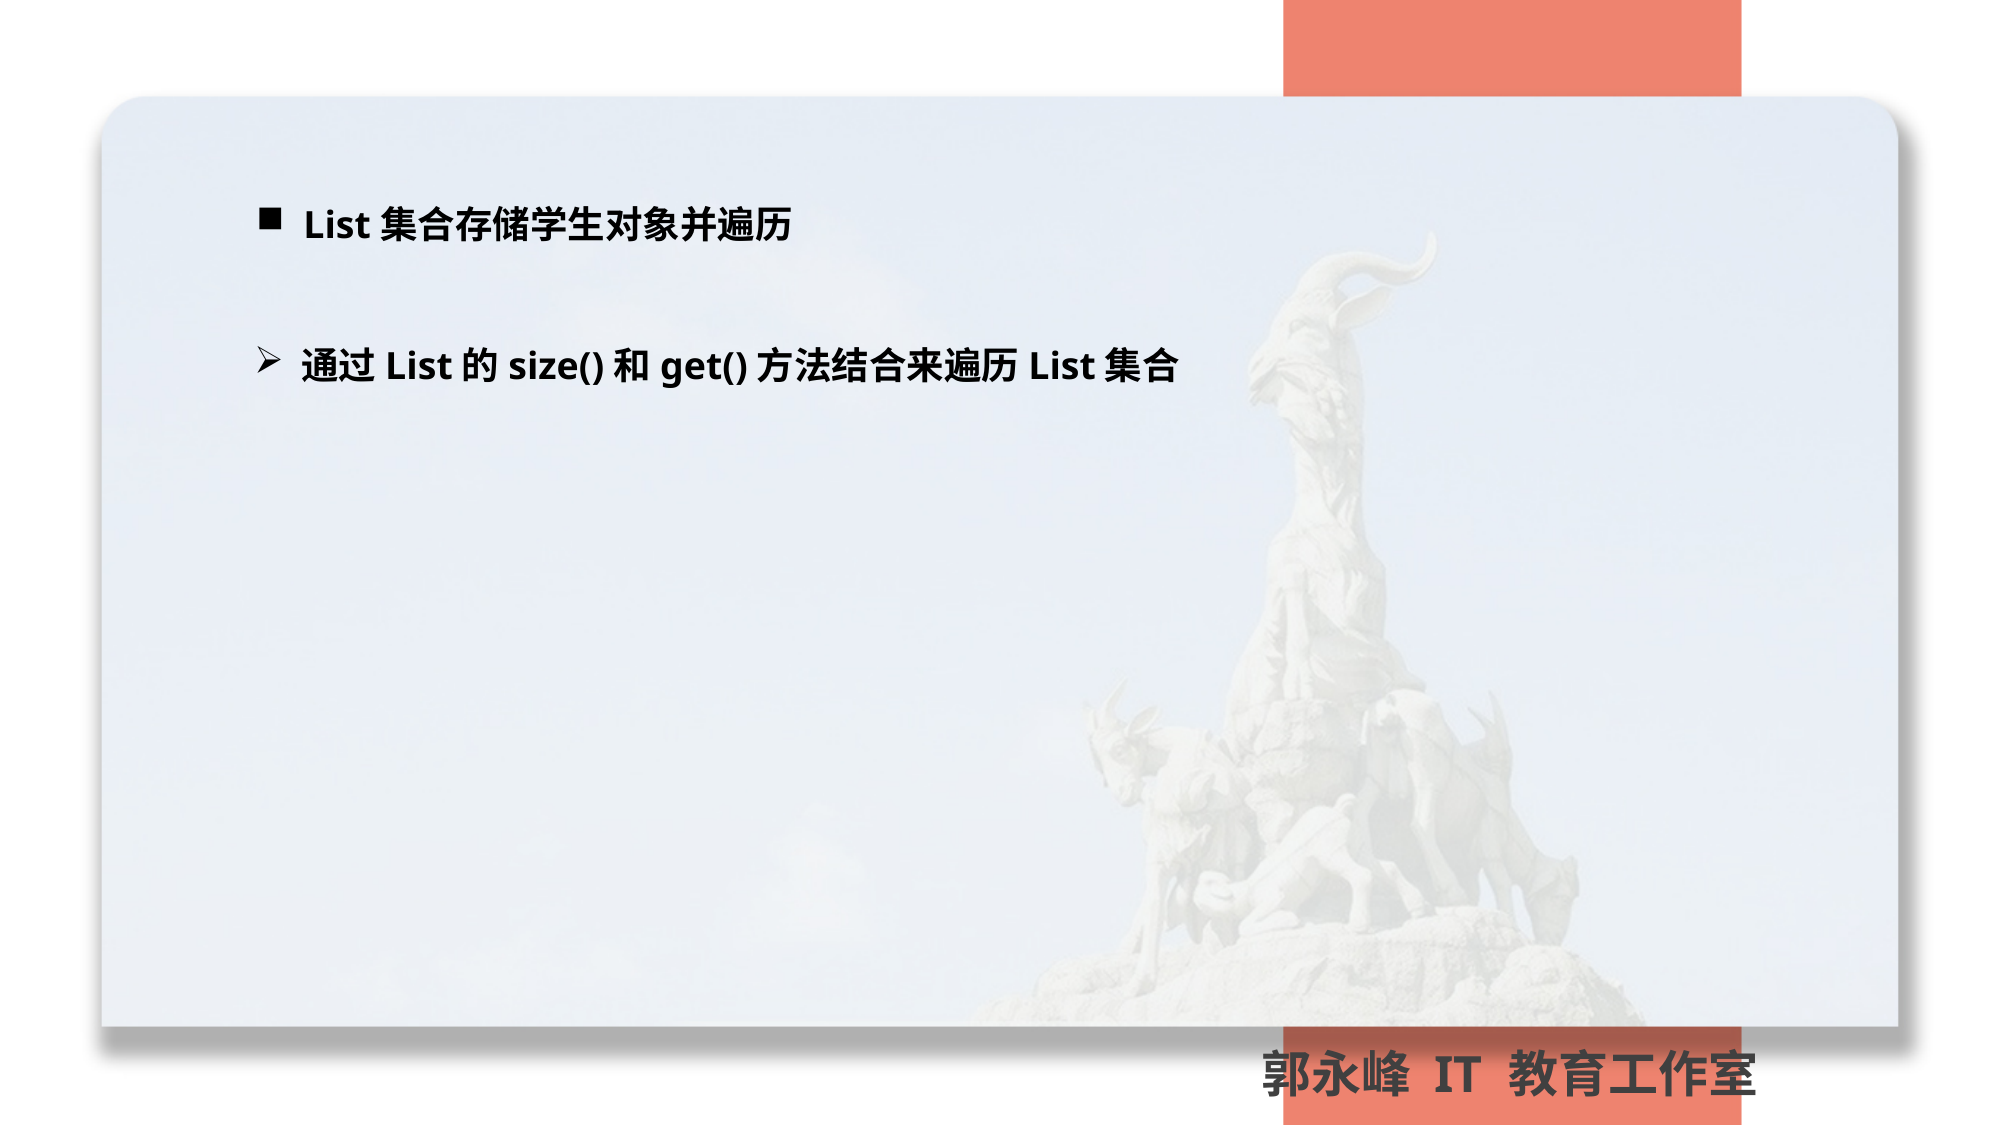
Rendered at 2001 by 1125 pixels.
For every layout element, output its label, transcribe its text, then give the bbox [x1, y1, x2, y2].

text_box 通过List的size()和get()方法结合来遍历List集合 [239, 312, 1448, 395]
picture [0, 0, 1998, 1125]
text_box List集合存储学生对象并遍历 [241, 193, 808, 253]
